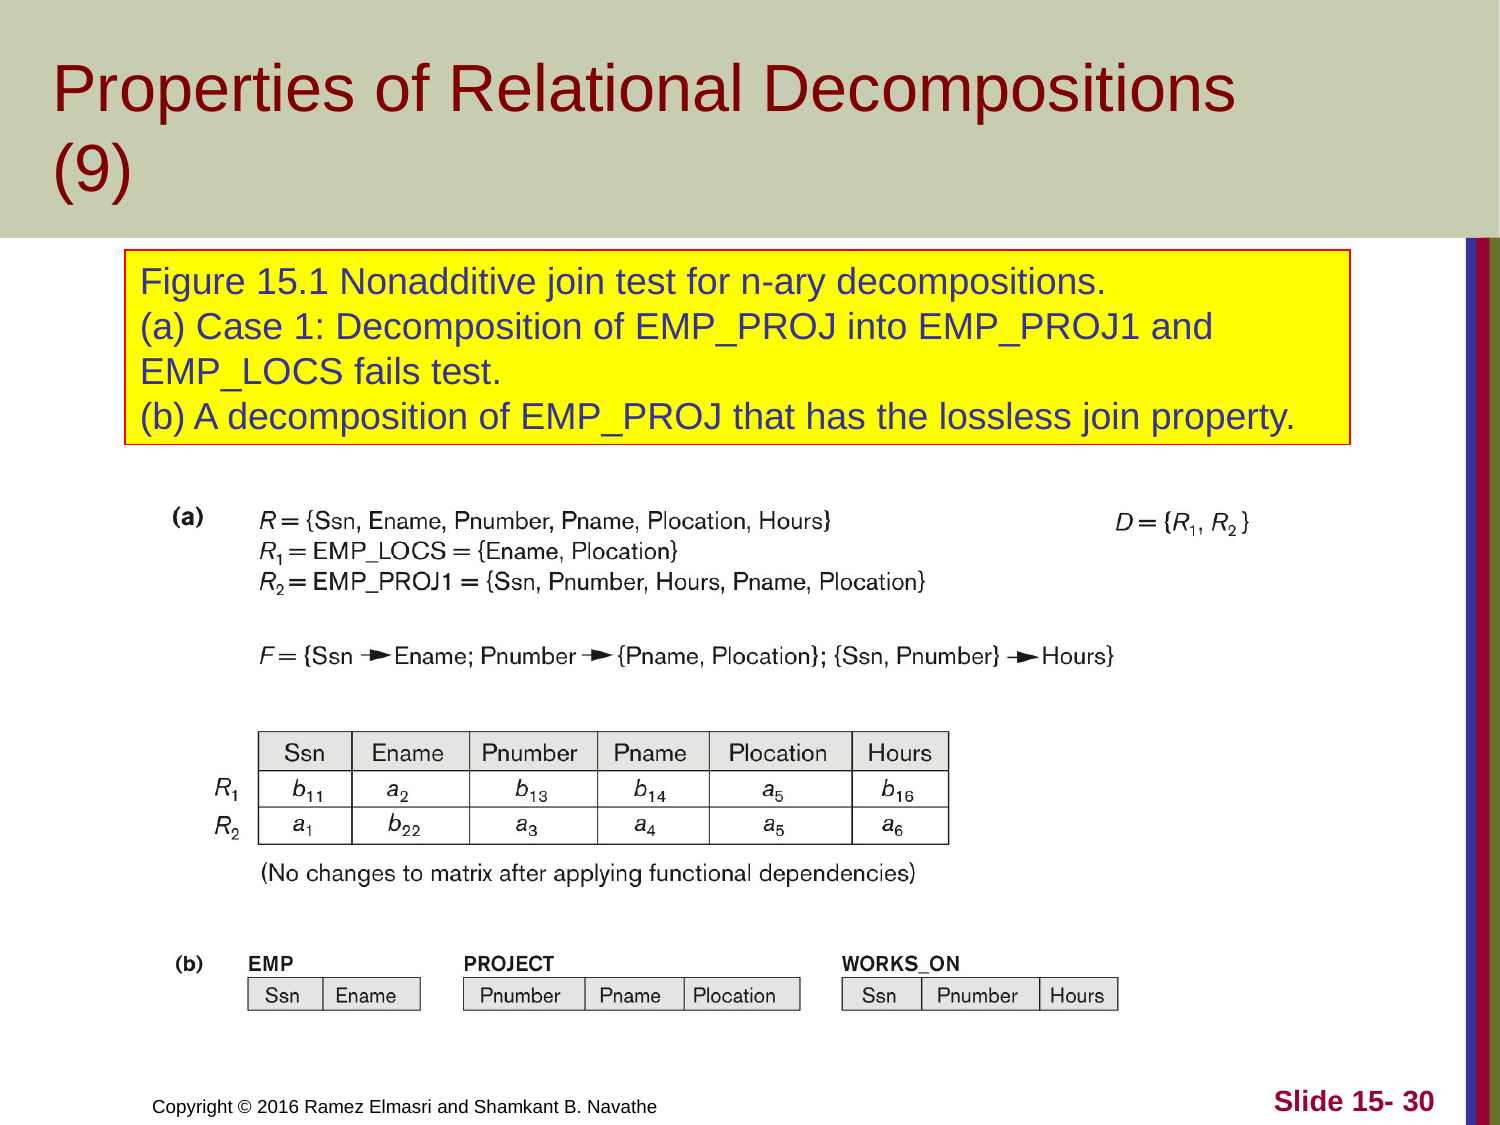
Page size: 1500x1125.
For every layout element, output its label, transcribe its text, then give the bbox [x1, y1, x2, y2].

title Properties of Relational Decompositions (9) [37, 49, 1317, 213]
picture [162, 490, 1262, 900]
slide_number Slide 15- 30 [1137, 1050, 1450, 1125]
picture [162, 934, 1133, 1050]
text_box Figure 15.1 Nonadditive join test for n-ary decompositions. (a) Case 1: Decomposition of EMP_PROJ into EMP_PROJ1 and EMP_LOCS fails test. (b) A decomposition of EMP_PROJ that has the lossless join property. [125, 249, 1350, 445]
